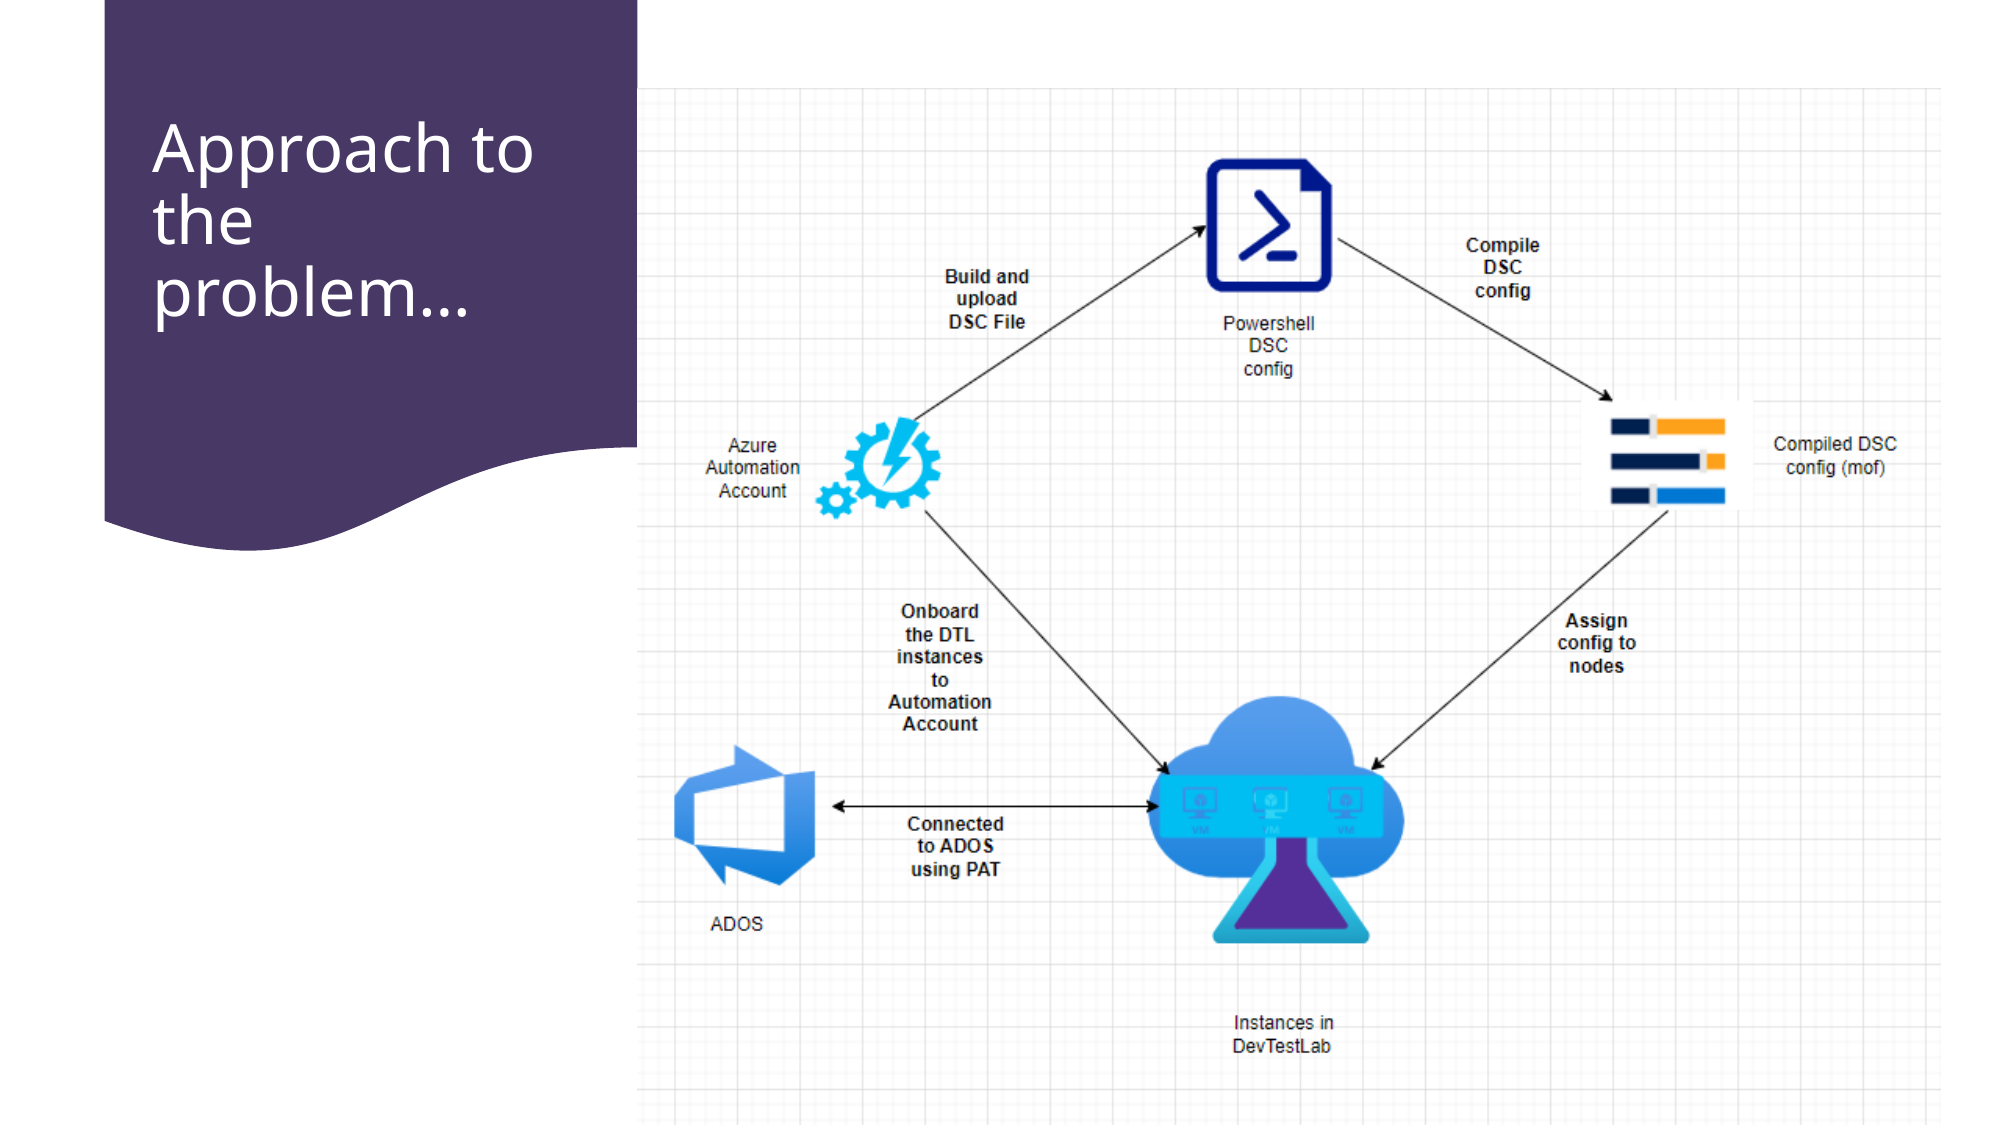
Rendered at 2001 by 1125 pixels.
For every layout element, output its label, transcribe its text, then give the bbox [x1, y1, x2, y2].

title Approach to the problem… [137, 28, 604, 417]
picture [637, 88, 1941, 1125]
text_box [103, 0, 639, 552]
